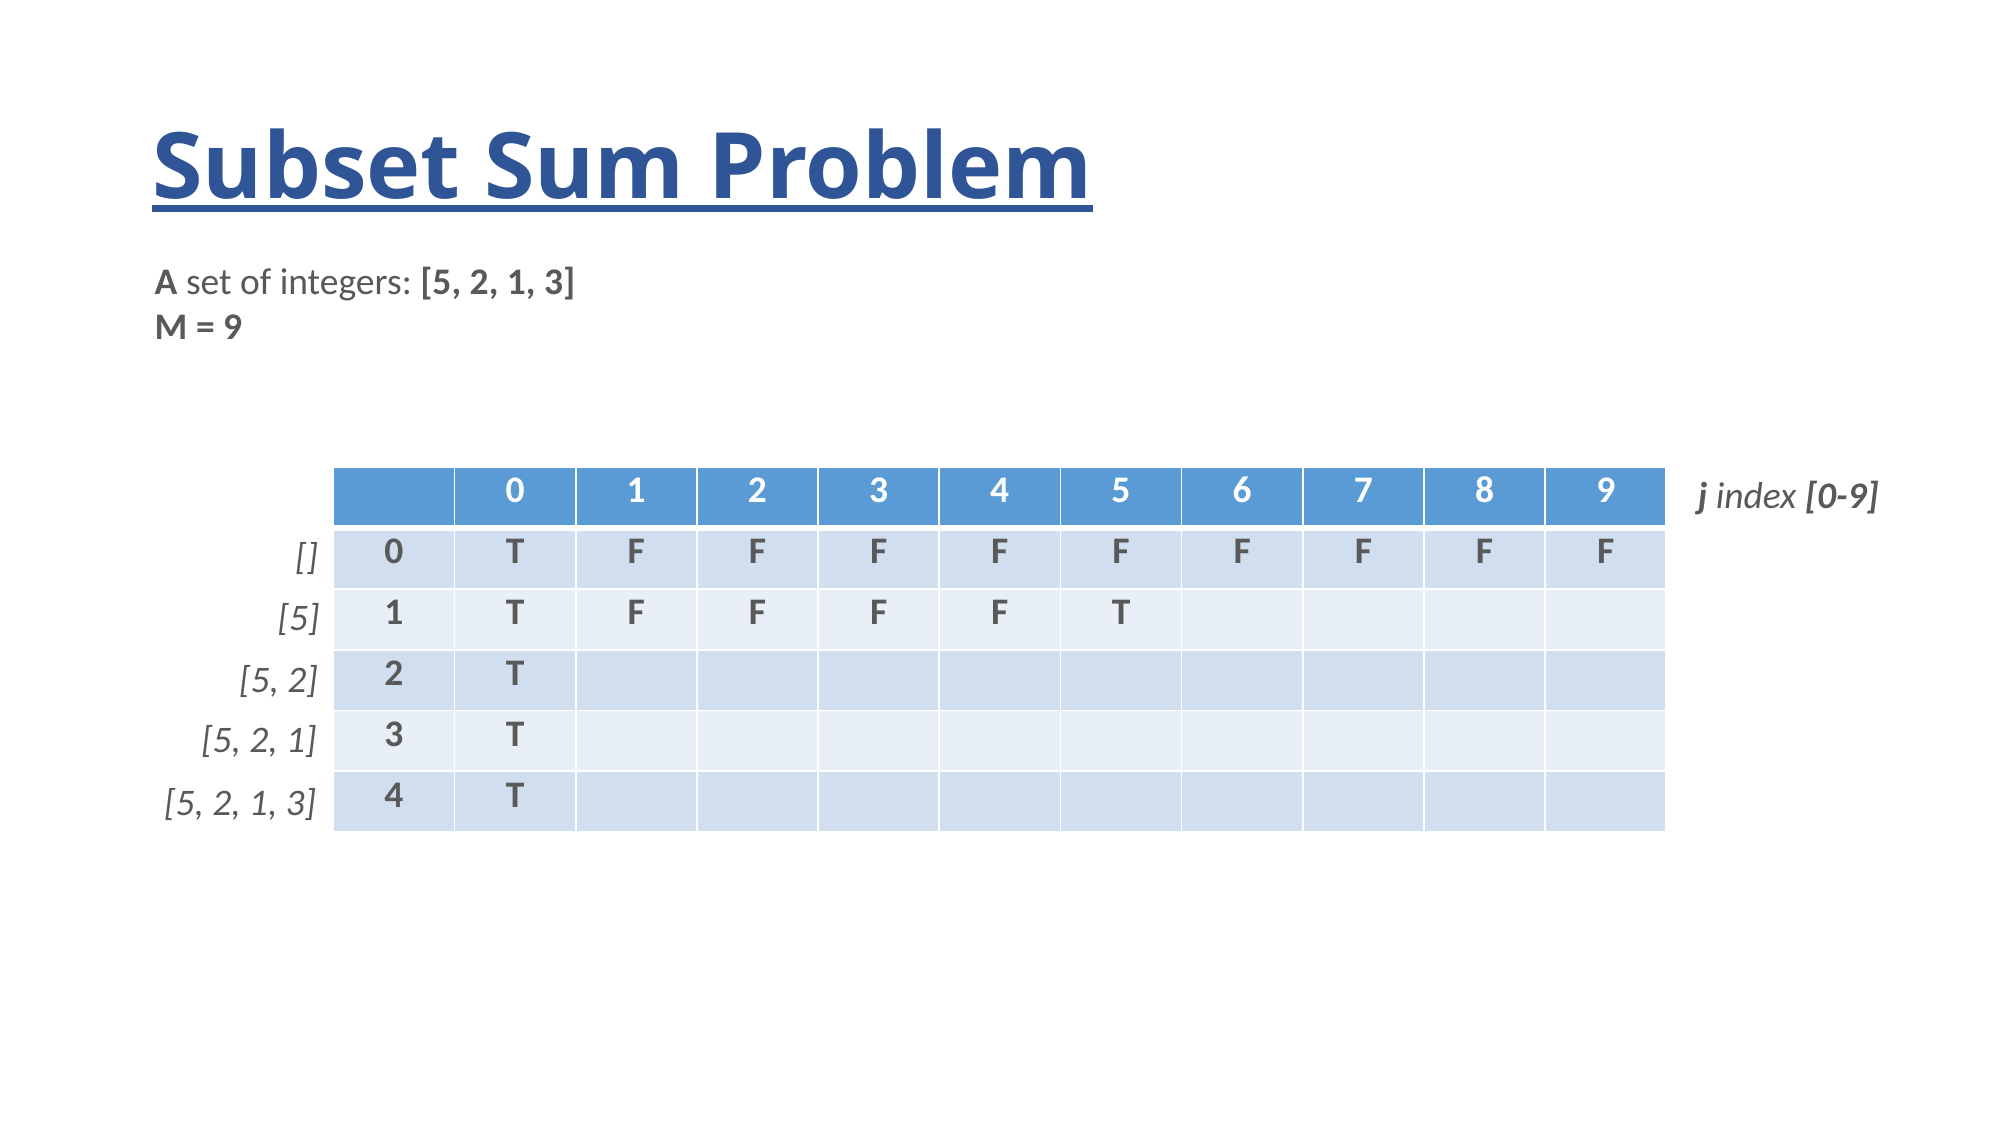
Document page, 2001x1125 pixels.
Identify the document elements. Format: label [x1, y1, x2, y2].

table_cell [819, 590, 938, 649]
text_box [262, 524, 335, 645]
text_box [1637, 463, 1940, 524]
table_cell [819, 711, 938, 770]
table_cell [334, 711, 454, 770]
table_cell [1182, 531, 1302, 588]
table_cell [1304, 772, 1423, 831]
title [137, 59, 1863, 278]
table_header [577, 468, 696, 525]
table_header [1061, 468, 1181, 525]
table_cell [455, 590, 575, 649]
table_cell [1061, 531, 1181, 588]
table_cell [1061, 651, 1181, 710]
table_header [1425, 468, 1544, 525]
table_cell [577, 772, 696, 831]
table_cell [455, 772, 575, 831]
table_cell [1182, 772, 1302, 831]
table_cell [334, 590, 454, 649]
table_cell [1546, 590, 1665, 649]
table_cell [819, 531, 938, 588]
table_cell [1425, 651, 1544, 710]
table_cell [1425, 531, 1544, 588]
table_cell [698, 711, 817, 770]
table_cell [334, 651, 454, 710]
table_cell [698, 772, 817, 831]
table_header [1304, 468, 1423, 525]
table_cell [334, 531, 454, 588]
table_cell [455, 531, 575, 588]
text_box [139, 249, 591, 355]
table_cell [698, 651, 817, 710]
table_cell [940, 711, 1060, 770]
table_header [334, 468, 454, 525]
table_cell [1546, 531, 1665, 588]
table_cell [819, 772, 938, 831]
table_cell [1182, 590, 1302, 649]
table_header [940, 468, 1060, 525]
table_cell [1182, 711, 1302, 770]
table_header [1546, 468, 1665, 525]
table_cell [1546, 772, 1665, 831]
table_cell [1304, 590, 1423, 649]
table_cell [1061, 590, 1181, 649]
table_cell [1546, 711, 1665, 770]
table_cell [577, 531, 696, 588]
table_cell [698, 531, 817, 588]
table_cell [334, 772, 454, 831]
table_cell [1182, 651, 1302, 710]
table_cell [940, 590, 1060, 649]
table_cell [698, 590, 817, 649]
table_cell [577, 711, 696, 770]
text_box [186, 648, 333, 768]
table_cell [1425, 711, 1544, 770]
table_cell [940, 651, 1060, 710]
table_cell [1546, 651, 1665, 710]
table_cell [819, 651, 938, 710]
table_cell [1061, 772, 1181, 831]
table_cell [1425, 590, 1544, 649]
table_header [819, 468, 938, 525]
table_cell [1061, 711, 1181, 770]
table_cell [940, 531, 1060, 588]
table_cell [455, 711, 575, 770]
table_header [1182, 468, 1302, 525]
table_cell [1304, 531, 1423, 588]
table_cell [1304, 651, 1423, 710]
table_cell [1304, 711, 1423, 770]
table_cell [940, 772, 1060, 831]
table_cell [1425, 772, 1544, 831]
table_cell [455, 651, 575, 710]
table_header [698, 468, 817, 525]
table_header [455, 468, 575, 525]
table_cell [577, 651, 696, 710]
text_box [149, 770, 332, 831]
table_cell [577, 590, 696, 649]
